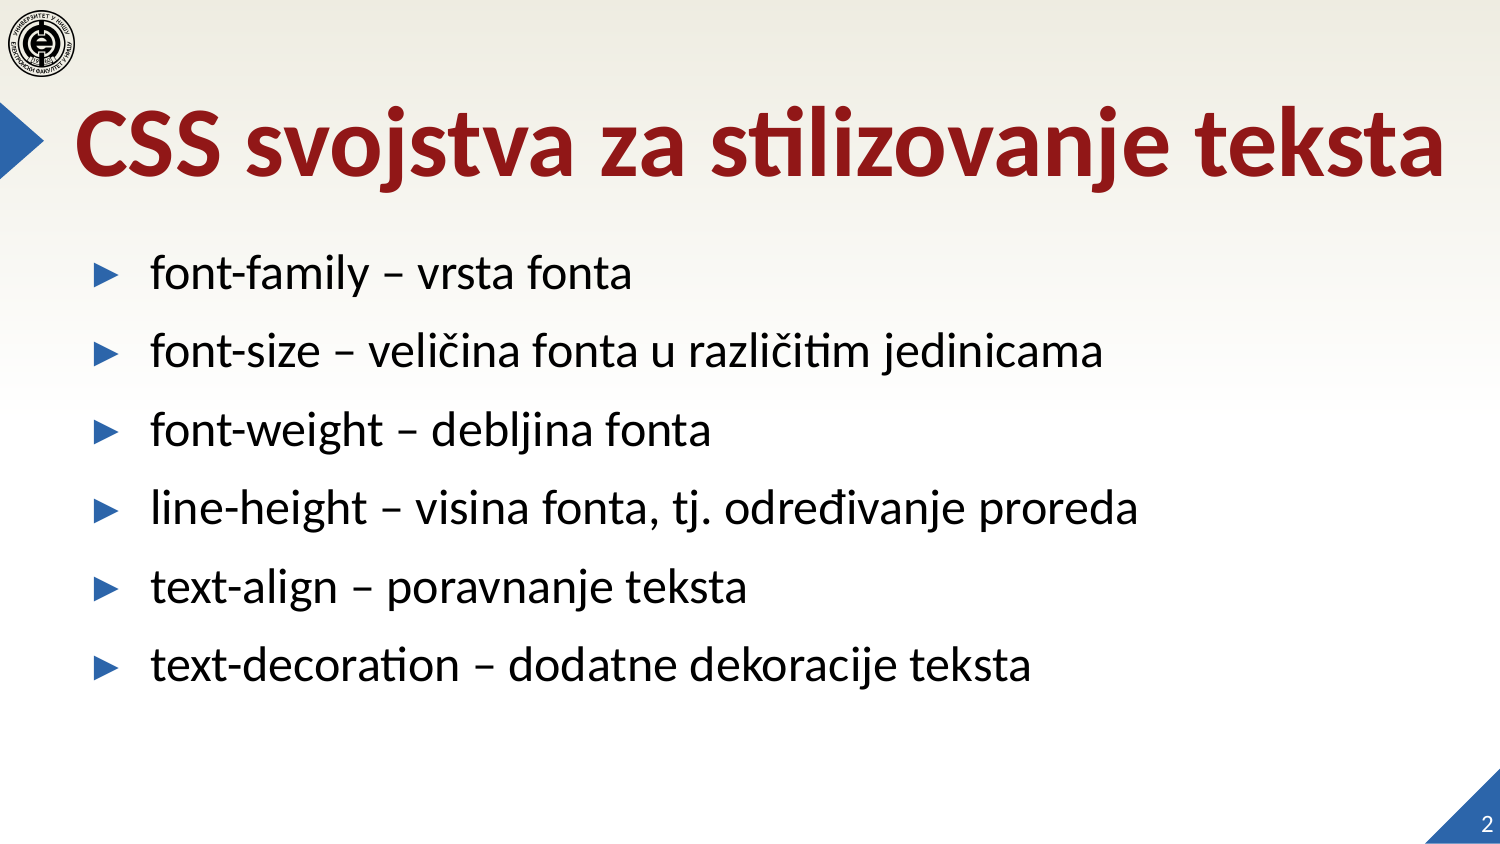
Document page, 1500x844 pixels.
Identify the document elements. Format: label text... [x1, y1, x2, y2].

picture [8, 10, 75, 77]
title CSS svojstva za stilizovanje teksta [75, 99, 1477, 213]
list font-family – vrsta fonta font-size – veličina fonta u različitim jedinicama font-weight – debljina fonta line-height – visina fonta, tj. određivanje proreda text-align – poravnanje teksta text-decoration – dodatne dekoracije teksta [75, 233, 1461, 710]
slide_number 2 [1418, 760, 1494, 838]
